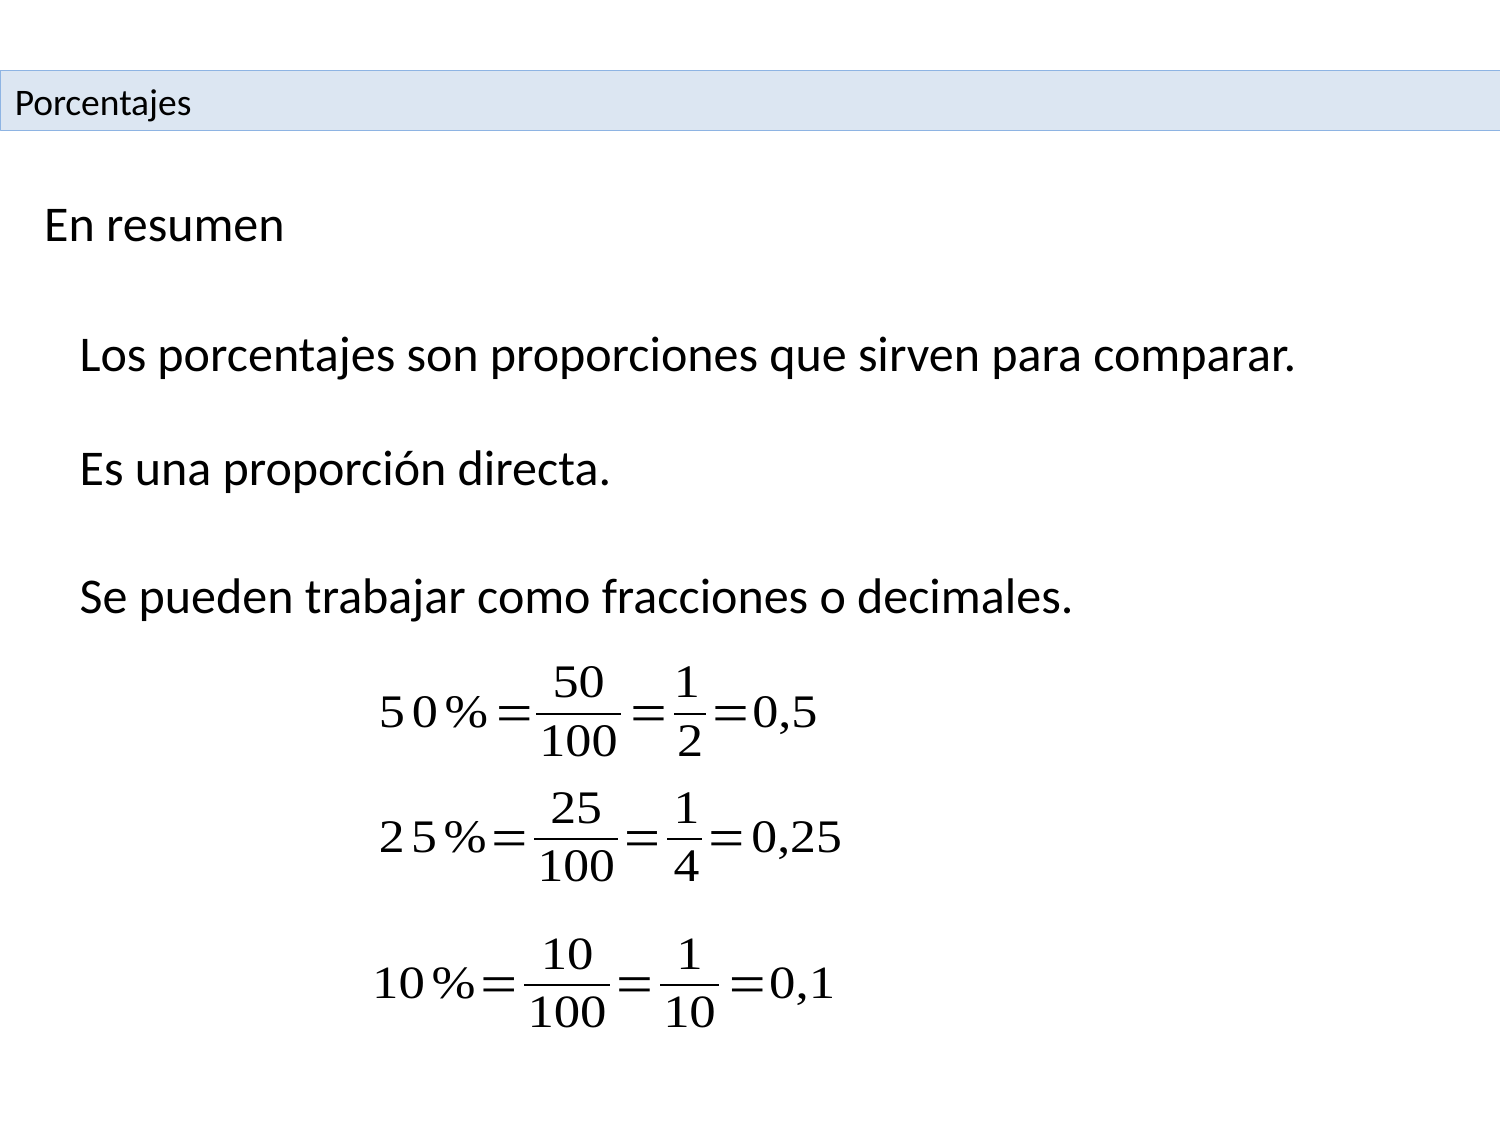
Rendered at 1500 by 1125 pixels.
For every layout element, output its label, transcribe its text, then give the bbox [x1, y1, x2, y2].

text_box Porcentajes [0, 70, 1500, 130]
text_box Se pueden trabajar como fracciones o decimales. [64, 556, 1282, 632]
text_box Los porcentajes son proporciones que sirven para comparar. [64, 314, 1329, 390]
text_box Es una proporción directa. [64, 427, 1282, 503]
text_box En resumen [29, 184, 1247, 260]
